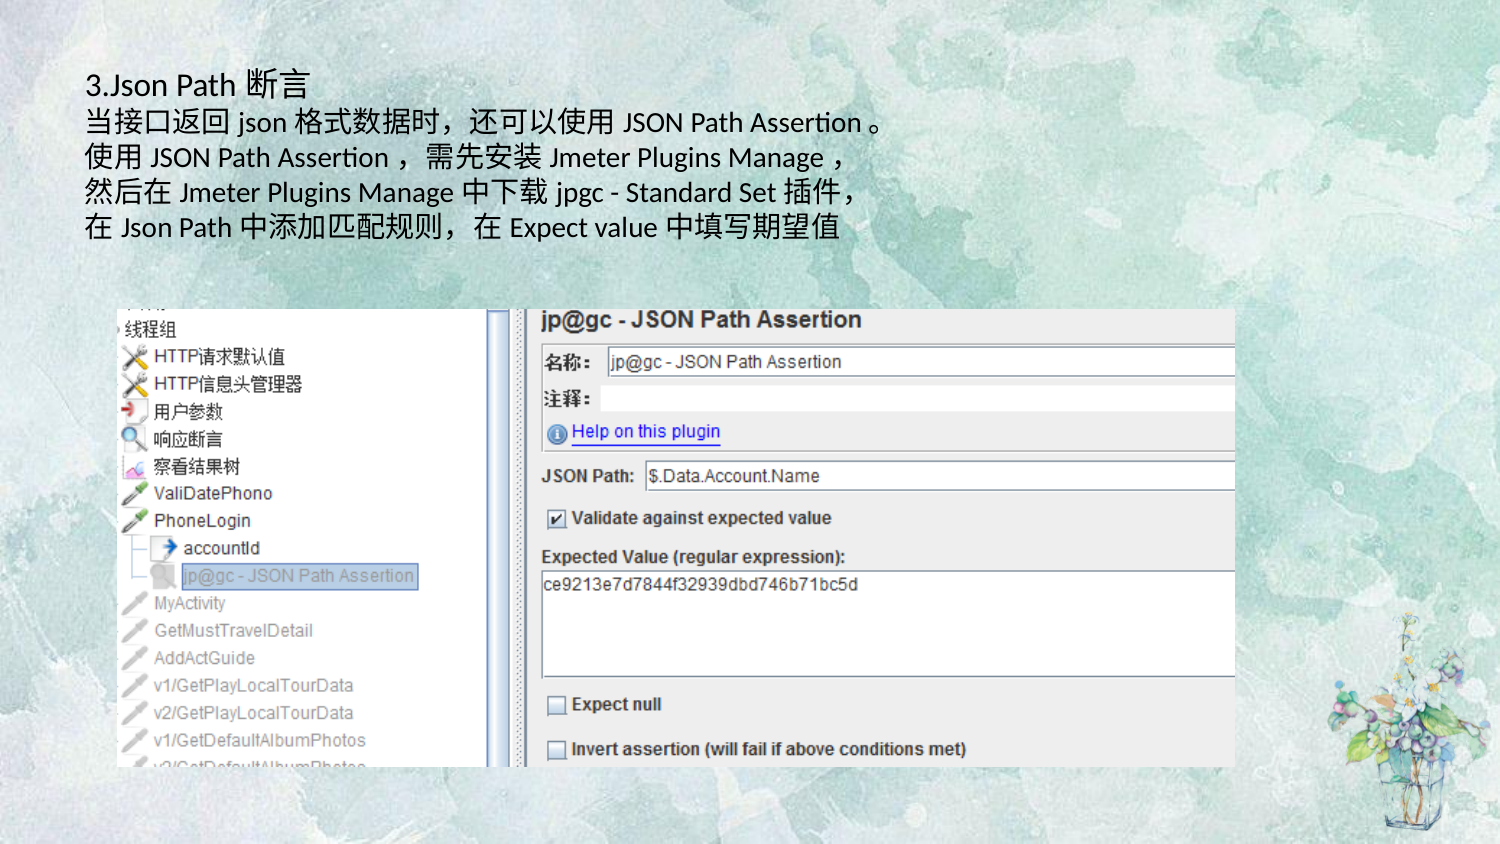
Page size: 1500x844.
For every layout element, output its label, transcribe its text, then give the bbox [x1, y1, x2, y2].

text_box 3.Json Path断言 当接口返回json格式数据时，还可以使用JSON Path Assertion。 使用JSON Path Assertion，需先安装Jmeter Plugins Manage， 然后在Jmeter Plugins Manage中下载jpgc - Standard Set插件， 在Json Path中添加匹配规则，在Expect value中填写期望值 [70, 55, 1395, 640]
picture [0, 0, 1500, 844]
